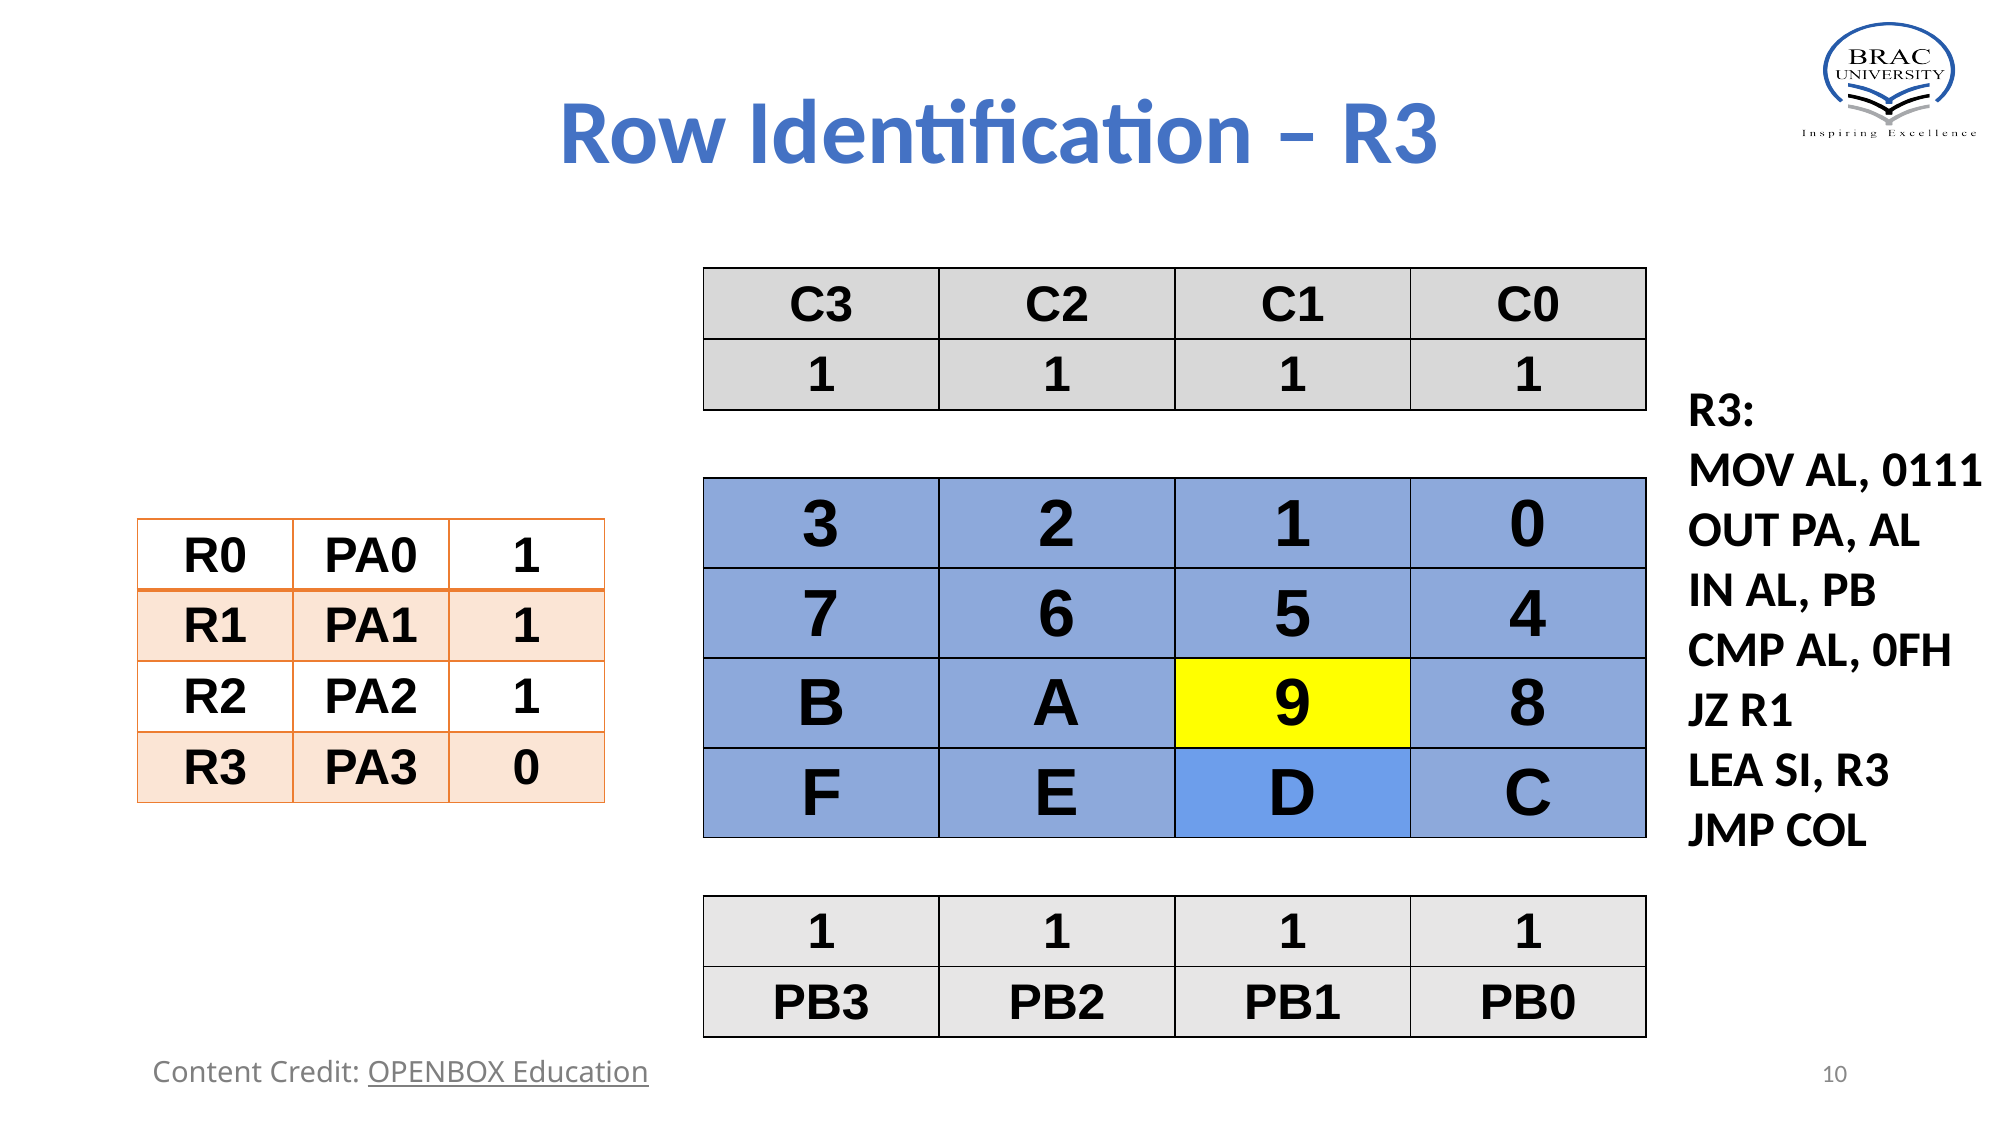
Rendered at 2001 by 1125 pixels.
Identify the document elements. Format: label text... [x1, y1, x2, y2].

table_cell R3 [138, 733, 292, 802]
table_header C3 [704, 269, 938, 338]
table_cell B [704, 659, 938, 747]
table_header 3 [704, 479, 938, 567]
table_header C0 [1411, 269, 1645, 338]
table_cell PB0 [1411, 967, 1645, 1036]
table_header C1 [1176, 269, 1410, 338]
table_header 1 [1176, 897, 1410, 966]
table_cell F [704, 749, 938, 837]
table_cell 1 [704, 340, 938, 409]
table_header 1 [940, 897, 1174, 966]
table_cell 1 [1411, 340, 1645, 409]
table_header C2 [940, 269, 1174, 338]
table_header 1 [450, 520, 604, 588]
table_cell R1 [138, 592, 292, 660]
table_header 0 [1411, 479, 1645, 567]
table_cell PB3 [704, 967, 938, 1036]
table_header 1 [1176, 479, 1410, 567]
table_cell 6 [940, 569, 1174, 657]
table_header 1 [1411, 897, 1645, 966]
slide_number ‹#› [1412, 1042, 1863, 1103]
text_box Content Credit: OPENBOX Education [137, 1045, 1138, 1101]
table_cell 1 [450, 592, 604, 660]
table_header PA0 [294, 520, 448, 588]
table_cell 1 [450, 662, 604, 731]
table_cell PA3 [294, 733, 448, 802]
table_cell PB1 [1176, 967, 1410, 1036]
picture [1802, 22, 1976, 138]
table_cell 1 [940, 340, 1174, 409]
table_header 2 [940, 479, 1174, 567]
table_cell 9 [1176, 659, 1410, 747]
table_cell PB2 [940, 967, 1174, 1036]
table_cell 4 [1411, 569, 1645, 657]
table_cell 1 [1176, 340, 1410, 409]
table_cell PA1 [294, 592, 448, 660]
table_cell A [940, 659, 1174, 747]
table_cell PA2 [294, 662, 448, 731]
table_cell E [940, 749, 1174, 837]
table_cell D [1176, 749, 1410, 837]
table_cell C [1411, 749, 1645, 837]
table_header R0 [138, 520, 292, 588]
table_header 1 [704, 897, 938, 966]
table_cell 5 [1176, 569, 1410, 657]
table_cell 0 [450, 733, 604, 802]
table_cell 7 [704, 569, 938, 657]
table_cell R2 [138, 662, 292, 731]
title Row Identification – R3 [137, 59, 1863, 208]
table_cell 8 [1411, 659, 1645, 747]
text_box R3: MOV AL, 0111 OUT PA, AL IN AL, PB CMP AL, 0FH JZ R1 LEA SI, R3 JMP COL [1673, 369, 2000, 865]
